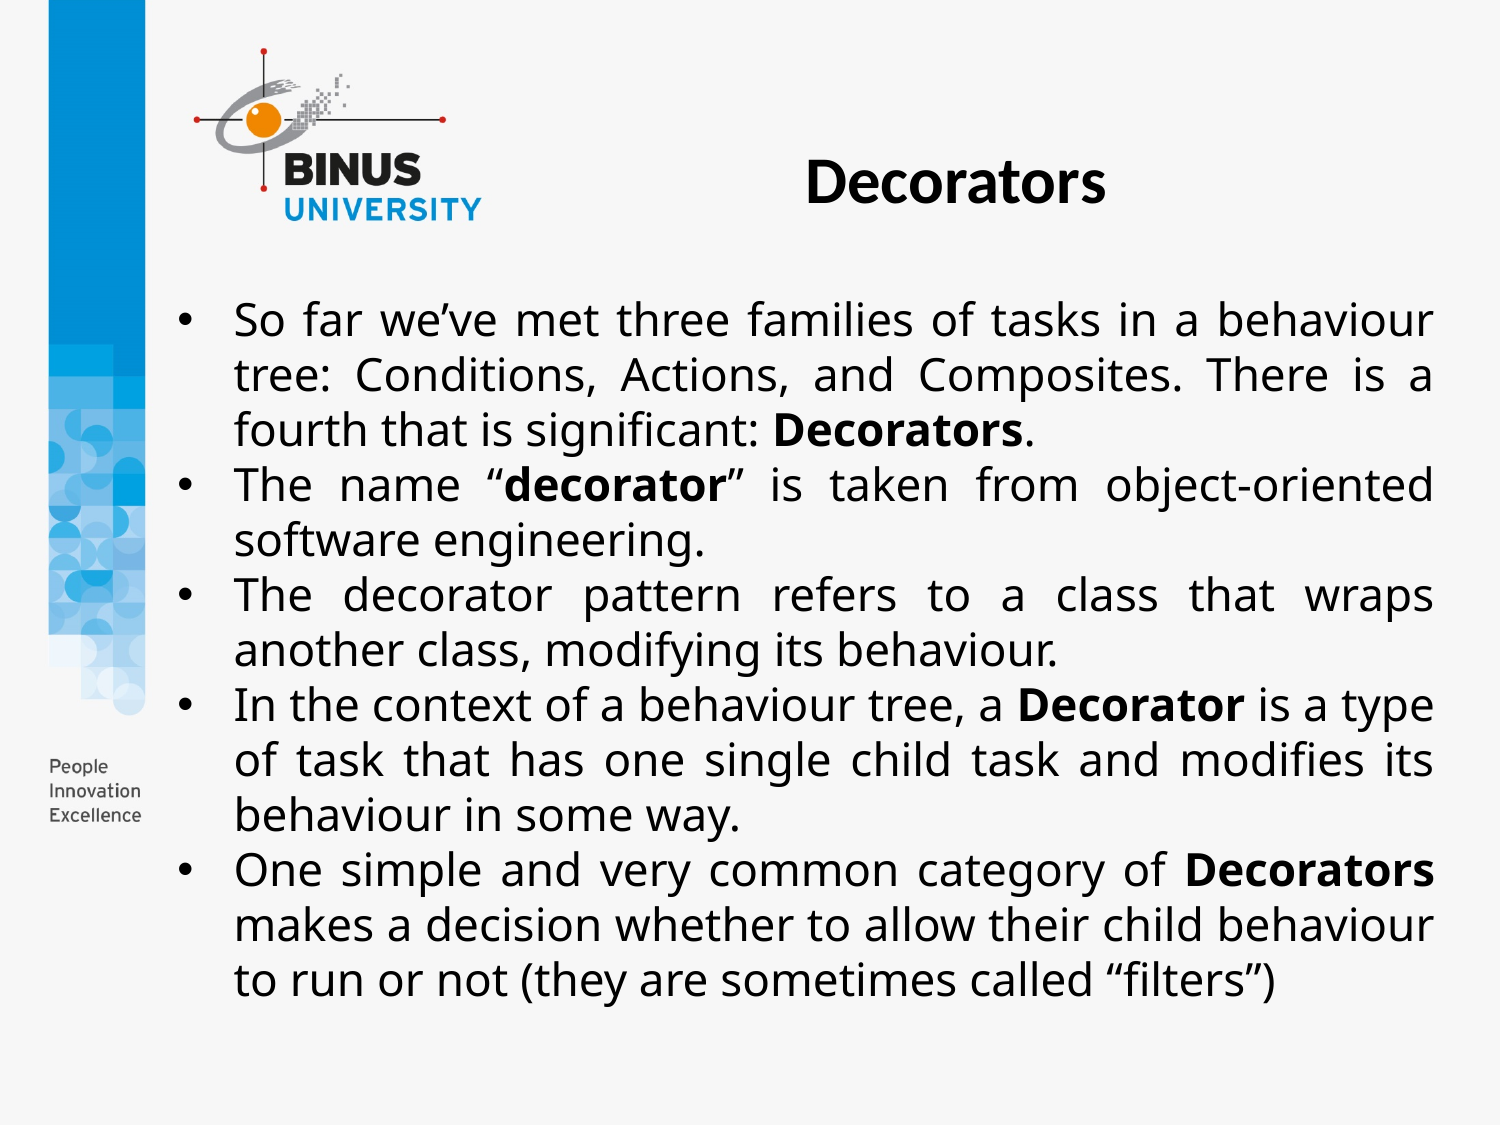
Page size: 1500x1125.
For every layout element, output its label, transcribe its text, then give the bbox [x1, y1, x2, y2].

text_box Decorators [437, 129, 1475, 224]
picture [0, 0, 1500, 845]
text_box So far we’ve met three families of tasks in a behaviour tree: Conditions, Actions, and Composites. There is a fourth that is significant: Decorators. The name “decorator” is taken from object-oriented software engineering. The decorator pattern refers to a class that wraps another class, modifying its behaviour. In the context of a behaviour tree, a Decorator is a type of task that has one single child task and modifies its behaviour in some way. One simple and very common category of Decorators makes a decision whether to allow their child behaviour to run or not (they are sometimes called “filters”) [162, 283, 1450, 1014]
